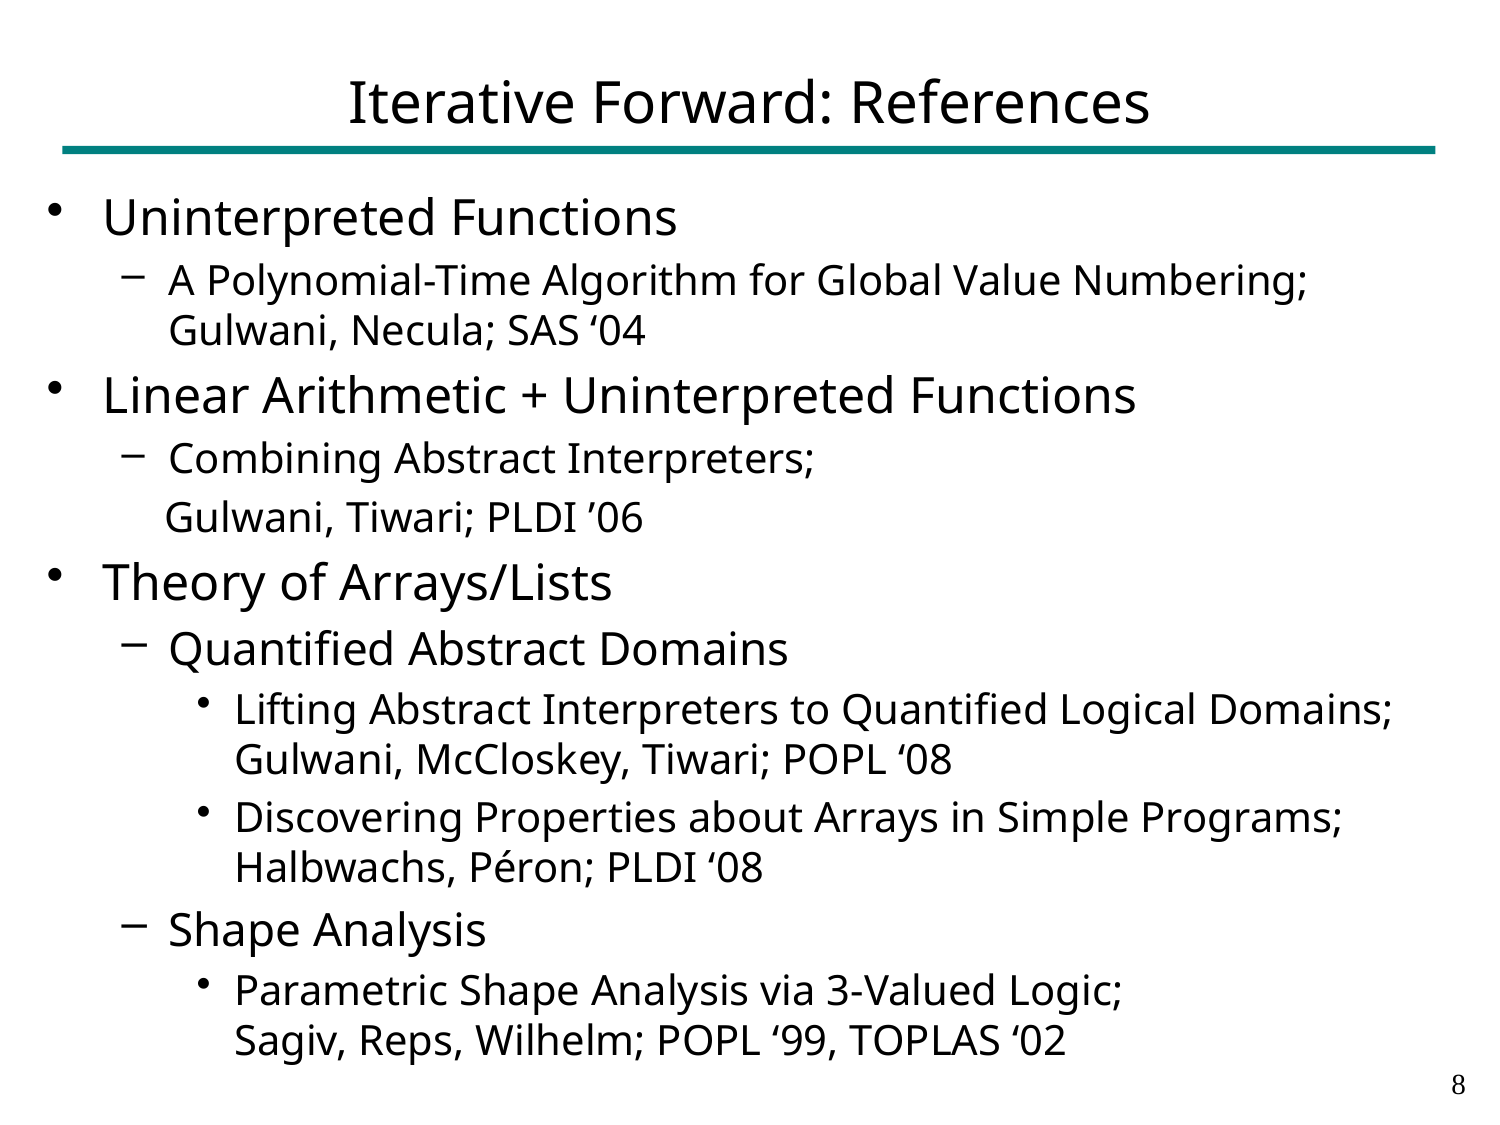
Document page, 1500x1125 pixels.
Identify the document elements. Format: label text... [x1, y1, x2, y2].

title Iterative Forward: References [112, 49, 1388, 151]
list Uninterpreted Functions A Polynomial-Time Algorithm for Global Value Numbering; Gulwani, Necula; SAS ‘04 Linear Arithmetic + Uninterpreted Functions Combining Abstract Interpreters; Gulwani, Tiwari; PLDI ’06 Theory of Arrays/Lists Quantified Abstract Domains Lifting Abstract Interpreters to Quantified Logical Domains; Gulwani, McCloskey, Tiwari; POPL ‘08 Discovering Properties about Arrays in Simple Programs; Halbwachs, Péron; PLDI ‘08 Shape Analysis Parametric Shape Analysis via 3-Valued Logic; Sagiv, Reps, Wilhelm; POPL ‘99, TOPLAS ‘02 [31, 177, 1483, 1044]
slide_number 7 [1168, 1057, 1482, 1121]
